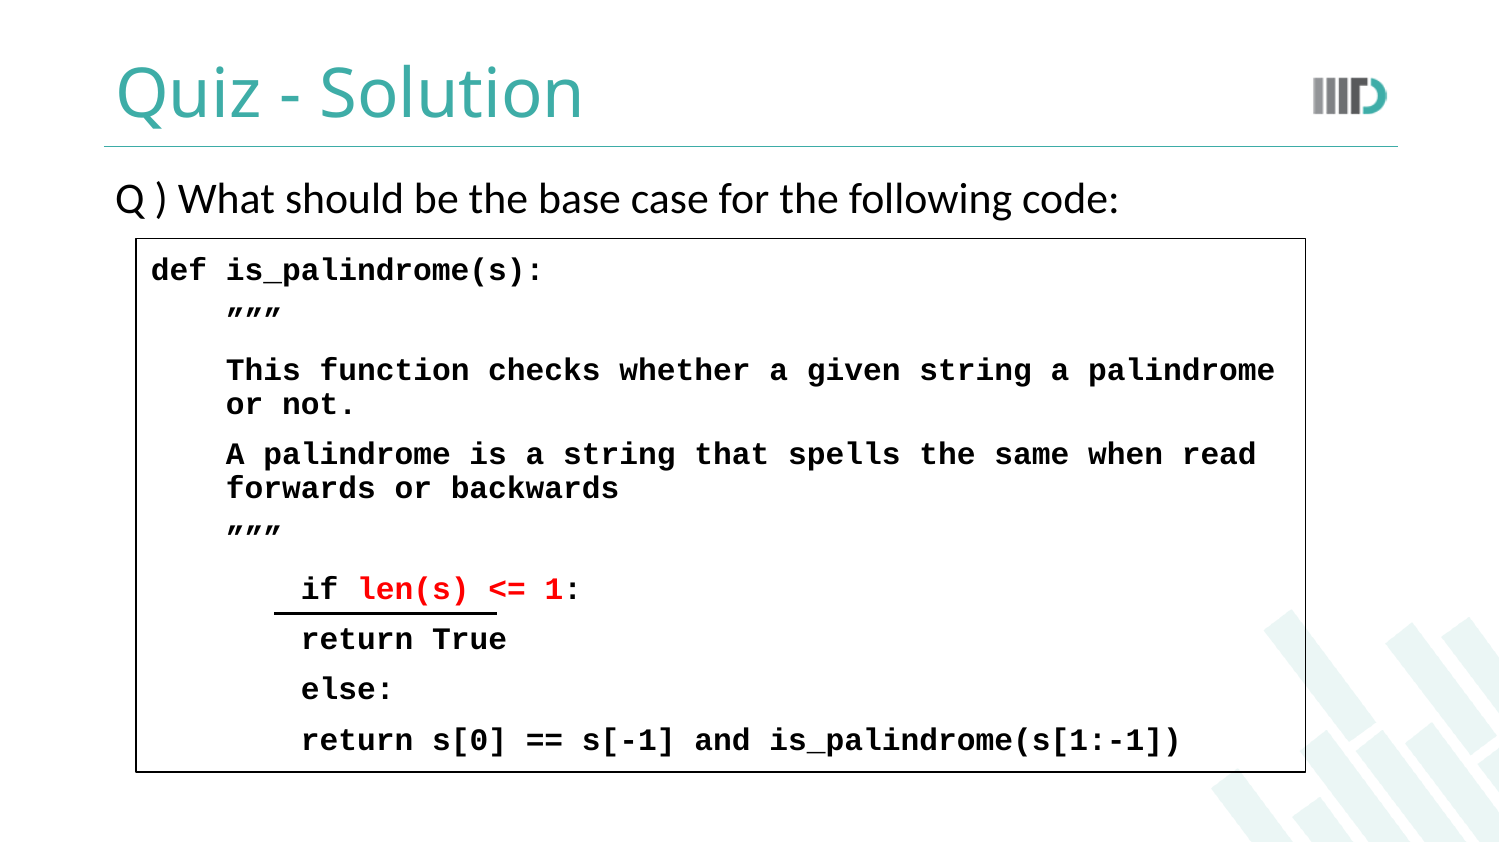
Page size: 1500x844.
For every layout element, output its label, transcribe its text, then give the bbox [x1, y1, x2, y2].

text_box def is_palindrome(s): ””” This function checks whether a given string a palindrome or not. A palindrome is a string that spells the same when read forwards or backwards ””” if len(s) <= 1: return True else: return s[0] == s[-1] and is_palindrome(s[1:-1]) [135, 238, 1306, 772]
picture [1192, 589, 1500, 844]
title Quiz - Solution [103, 45, 1267, 147]
picture [1299, 68, 1398, 124]
list Q ) What should be the base case for the following code: [103, 169, 1398, 761]
